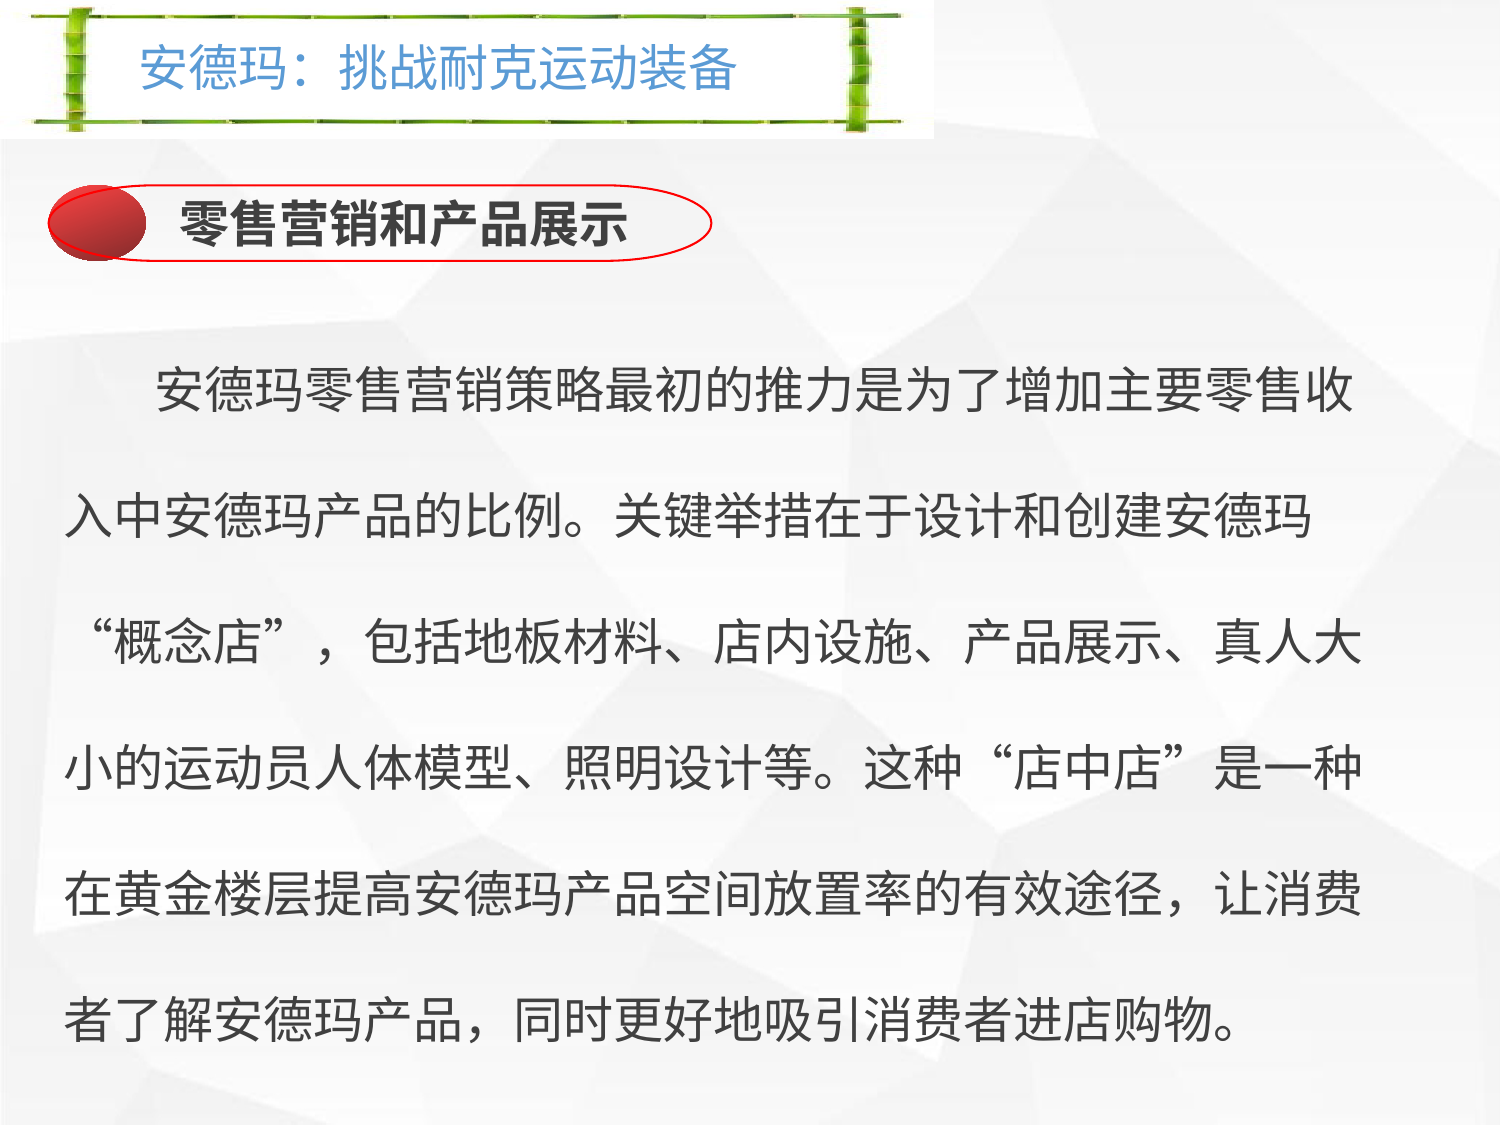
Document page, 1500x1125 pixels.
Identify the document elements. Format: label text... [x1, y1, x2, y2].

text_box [0, 0, 933, 140]
text_box 安德玛零售营销策略最初的推力是为了增加主要零售收入中安德玛产品的比例。关键举措在于设计和创建安德玛“概念店”，包括地板材料、店内设施、产品展示、真人大小的运动员人体模型、照明设计等。这种“店中店”是一种在黄金楼层提高安德玛产品空间放置率的有效途径，让消费者了解安德玛产品，同时更好地吸引消费者进店购物。 [48, 284, 1412, 1056]
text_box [48, 185, 712, 261]
picture [0, 0, 1500, 1125]
